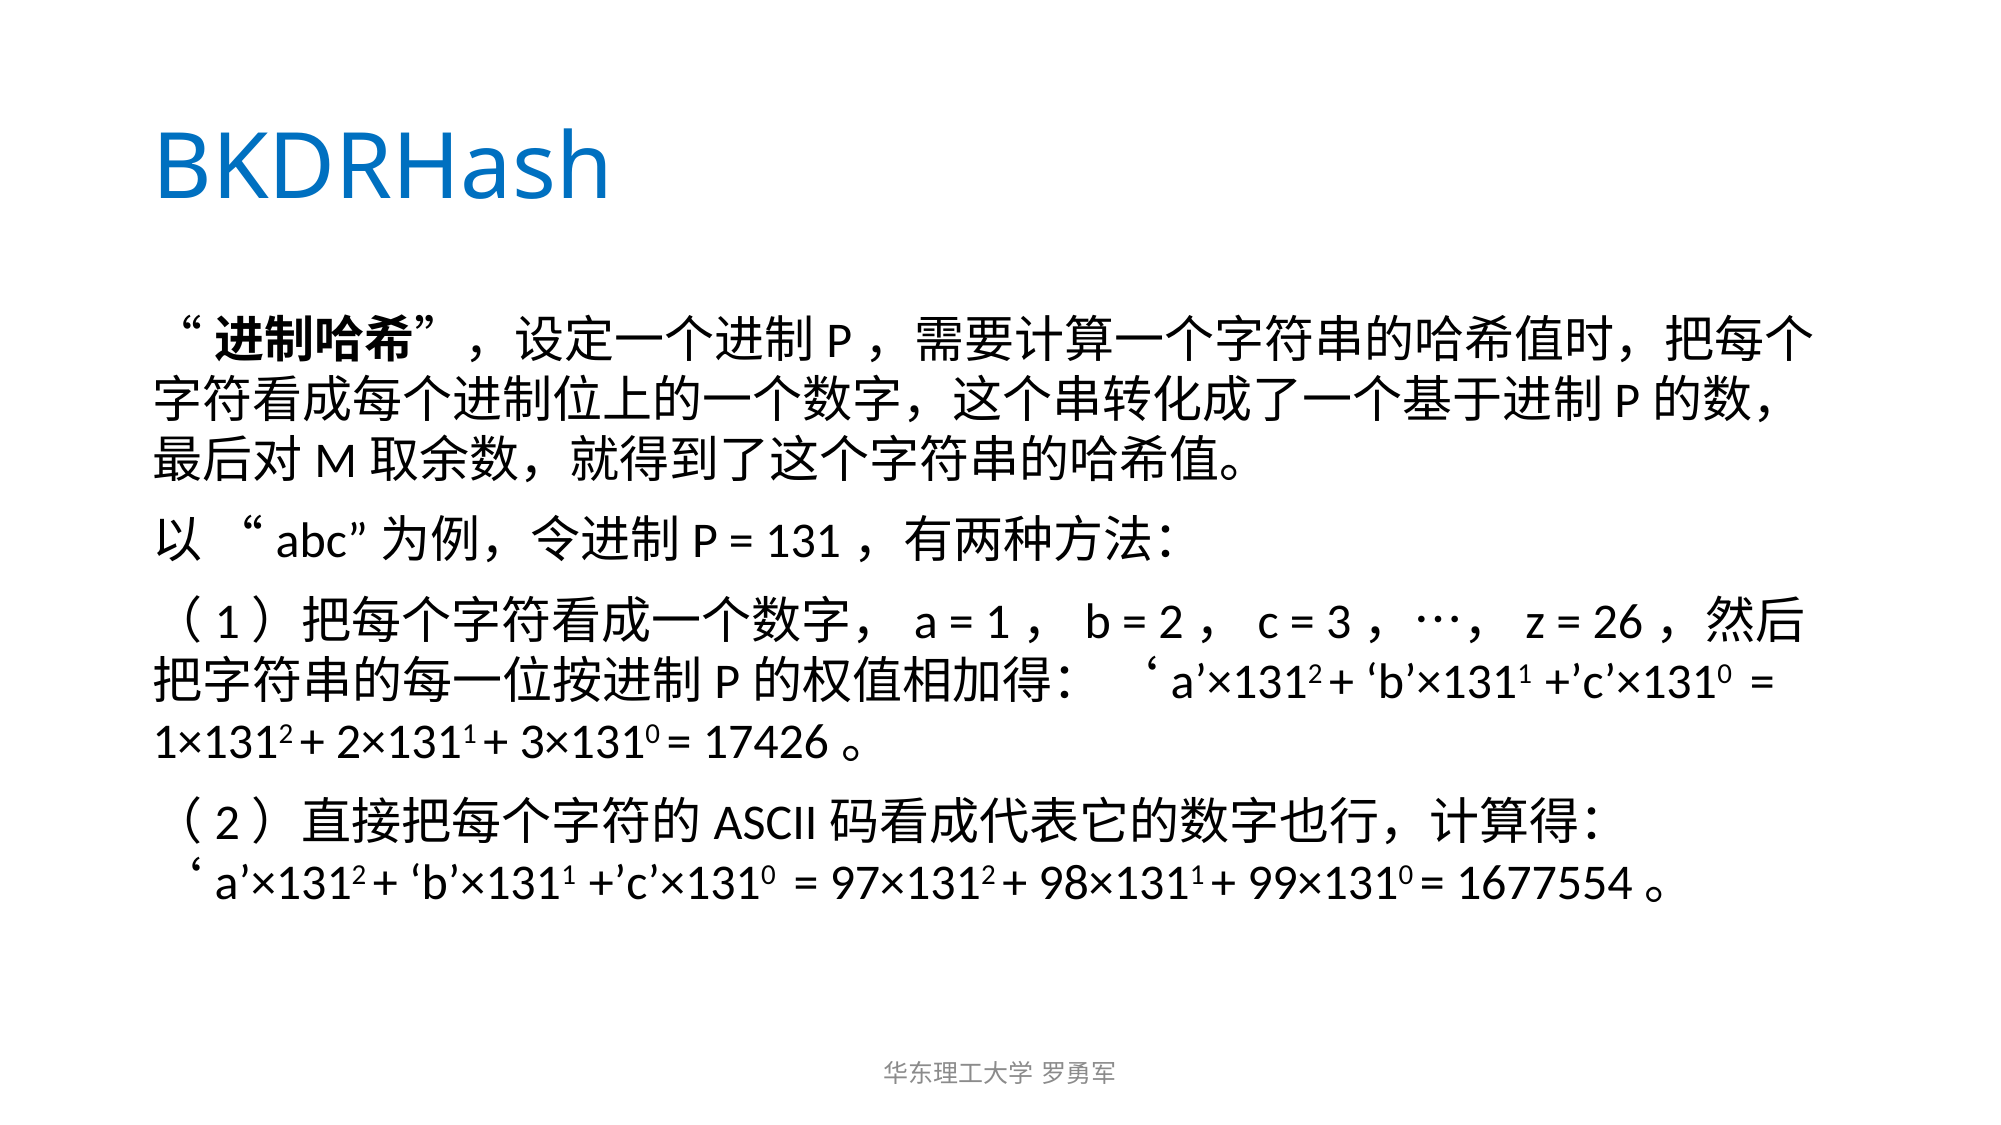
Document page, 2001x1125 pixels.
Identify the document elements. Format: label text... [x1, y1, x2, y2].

title BKDRHash [137, 59, 1863, 278]
footer 华东理工大学 罗勇军 [662, 1042, 1338, 1103]
list “进制哈希”，设定一个进制P，需要计算一个字符串的哈希值时，把每个字符看成每个进制位上的一个数字，这个串转化成了一个基于进制P的数，最后对M取余数，就得到了这个字符串的哈希值。 以 “abc”为例，令进制P = 131，有两种方法： （1）把每个字符看成一个数字，a = 1，b = 2，c = 3，…，z = 26，然后把字符串的每一位按进制P的权值相加得： ‘a’×1312 + ‘b’×1311 +’c’×1310 = 1×1312 + 2×1311 + 3×1310 = 17426。 （2）直接把每个字符的ASCII码看成代表它的数字也行，计算得： ‘a’×1312 + ‘b’×1311 +’c’×1310 = 97×1312 + 98×1311 + 99×1310 = 1677554。 [137, 299, 1863, 1014]
